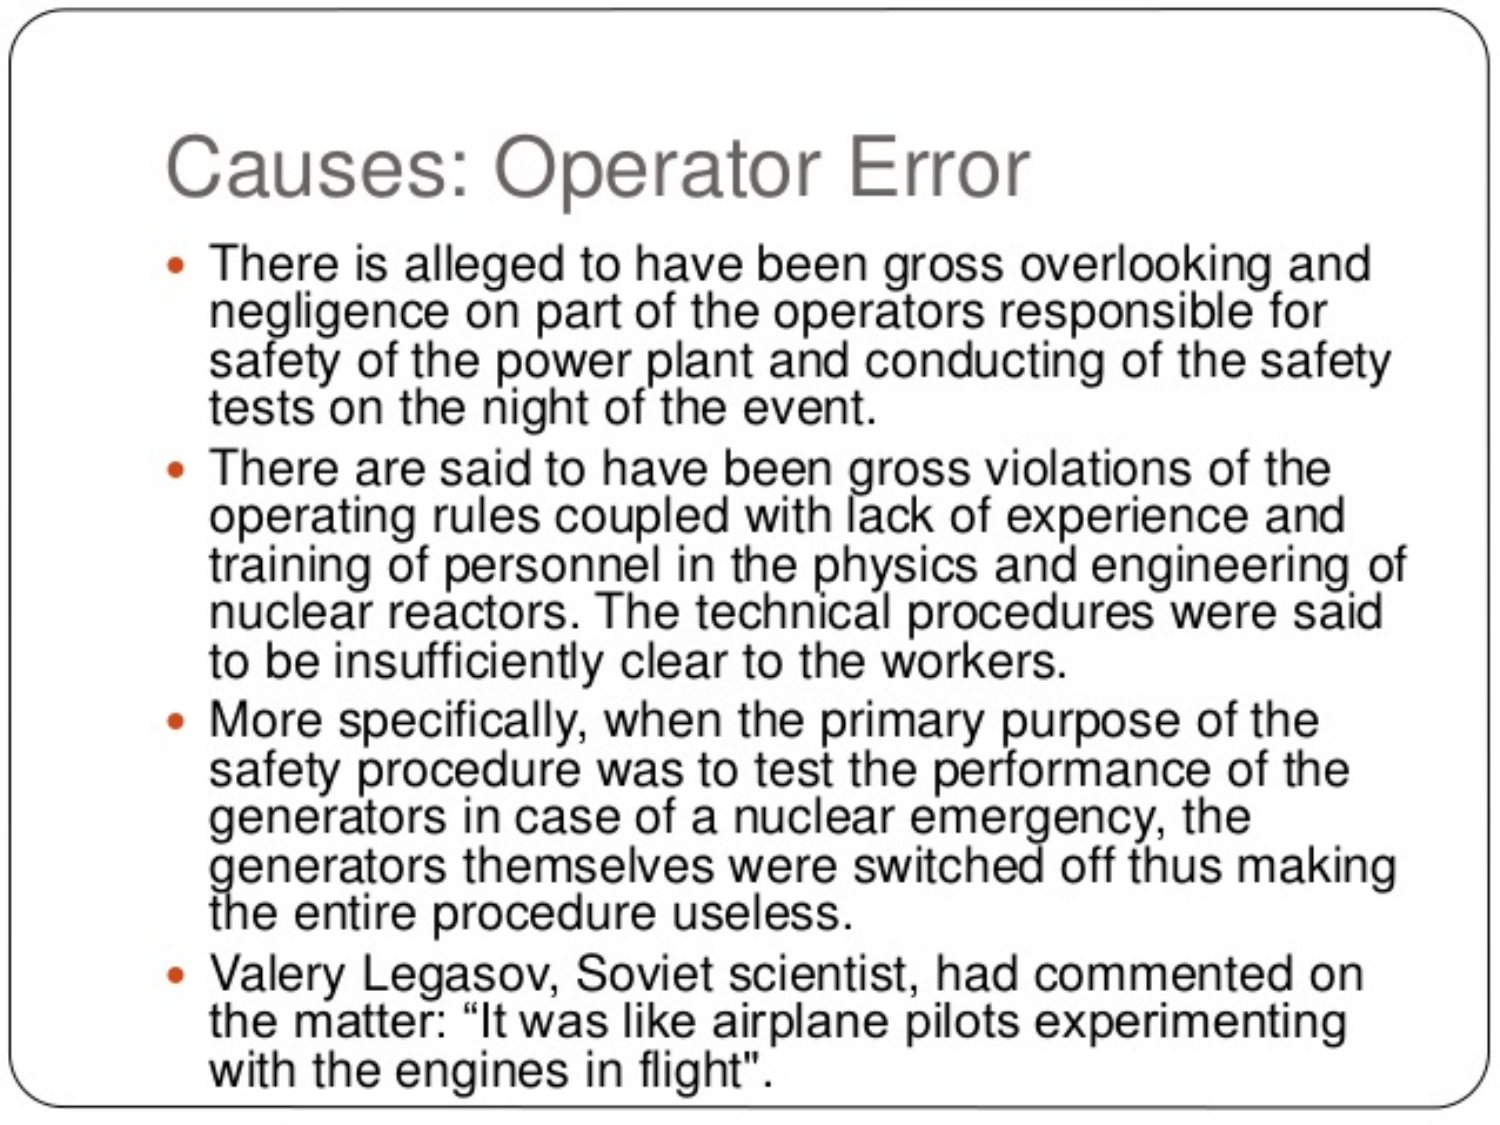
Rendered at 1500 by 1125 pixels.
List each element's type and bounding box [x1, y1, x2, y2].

list [0, 0, 1500, 1125]
